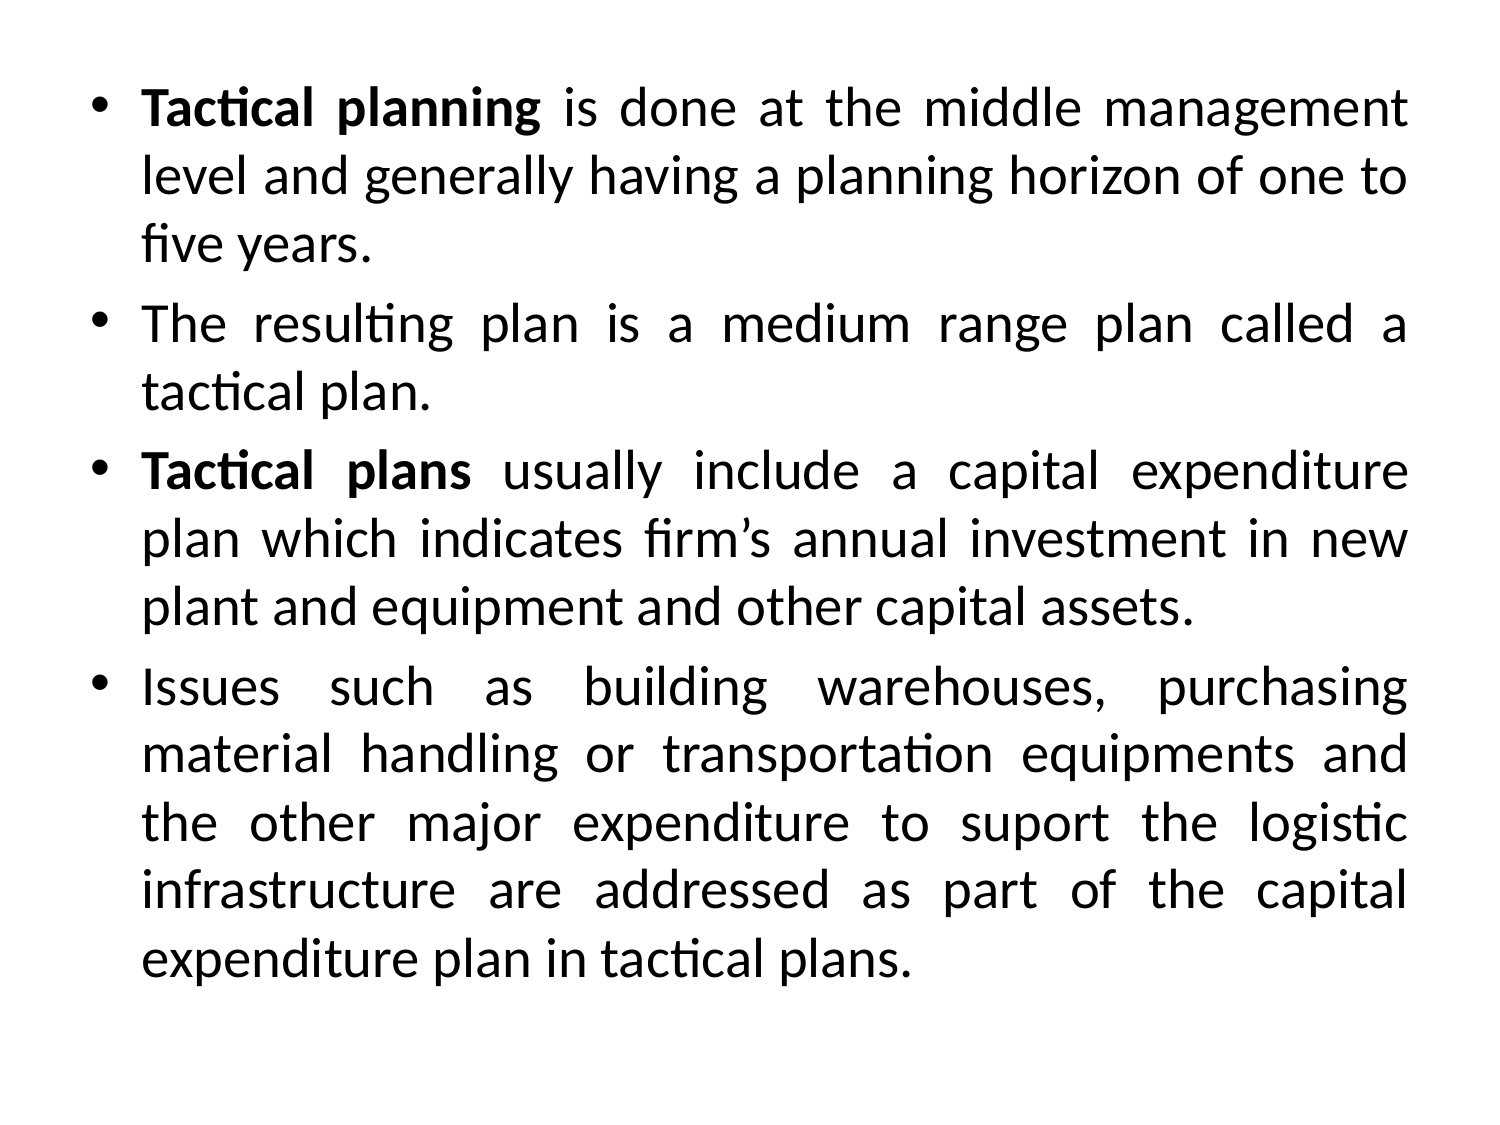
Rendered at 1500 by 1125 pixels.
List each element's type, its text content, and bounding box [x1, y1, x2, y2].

list Tactical planning is done at the middle management level and generally having a planning horizon of one to five years. The resulting plan is a medium range plan called a tactical plan. Tactical plans usually include a capital expenditure plan which indicates firm’s annual investment in new plant and equipment and other capital assets. Issues such as building warehouses, purchasing material handling or transportation equipments and the other major expenditure to suport the logistic infrastructure are addressed as part of the capital expenditure plan in tactical plans. [75, 62, 1425, 1005]
